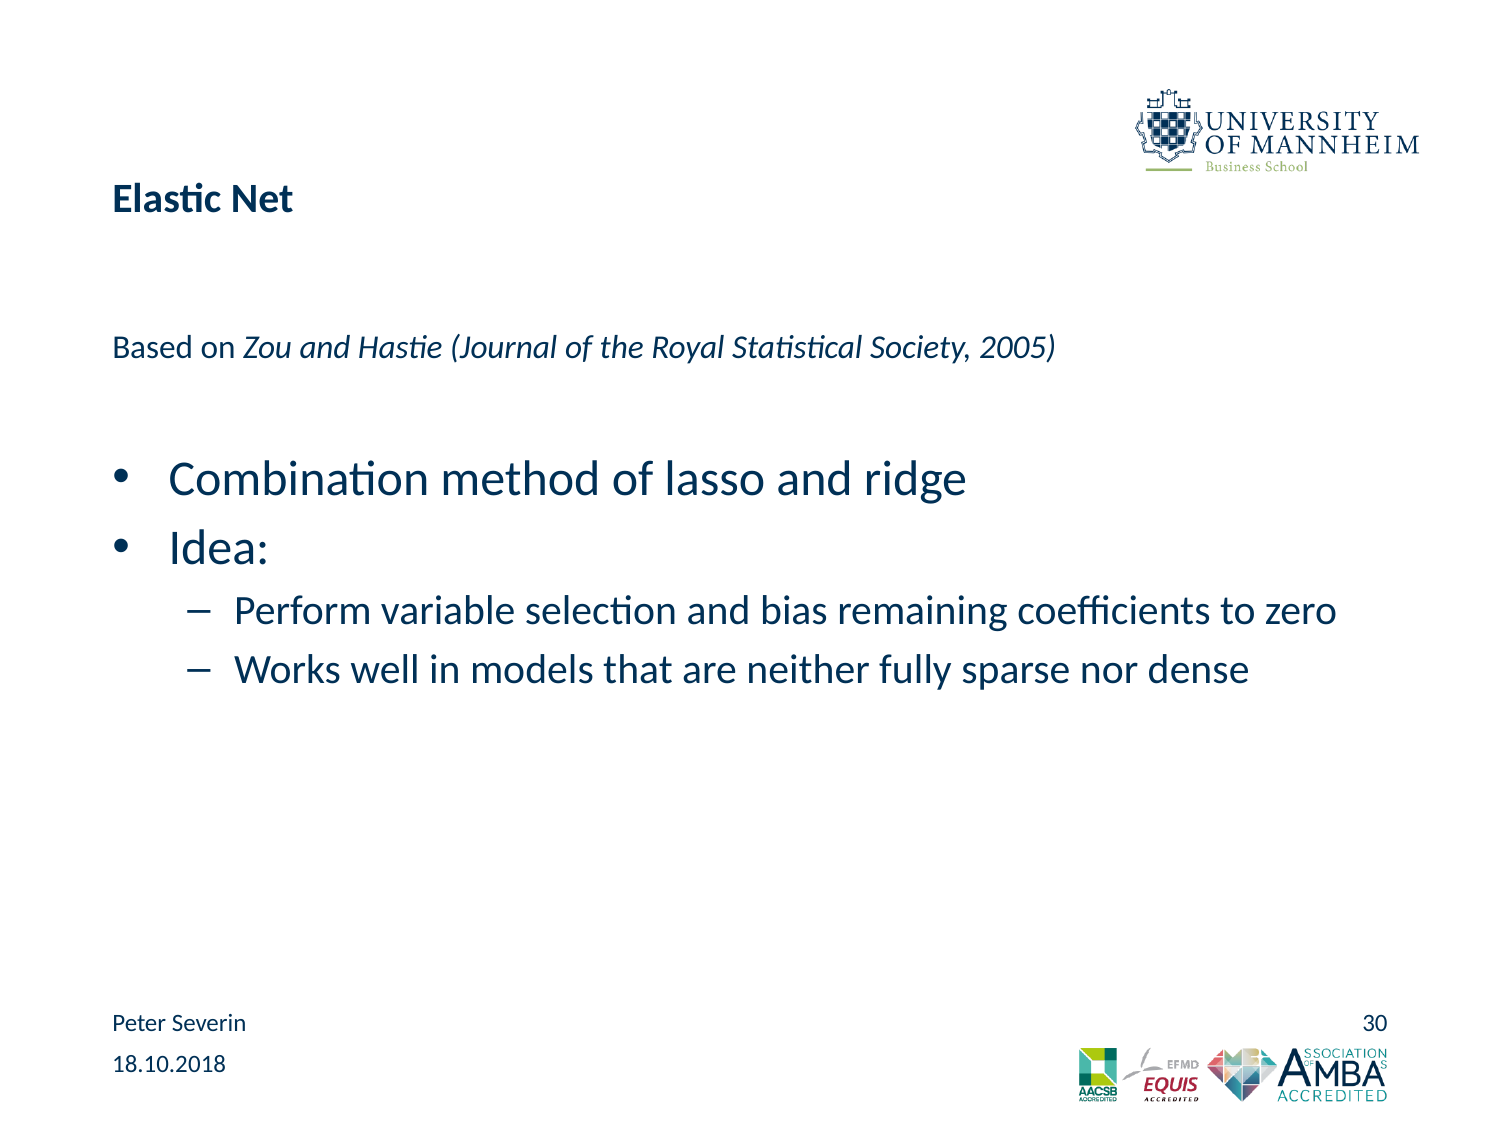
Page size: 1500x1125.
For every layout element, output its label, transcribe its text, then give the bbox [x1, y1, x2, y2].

title Elastic Net [112, 95, 1011, 284]
slide_number 30 [1214, 1006, 1388, 1036]
picture [1075, 1047, 1391, 1102]
footer Peter Severin [112, 1006, 588, 1036]
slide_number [112, 1047, 463, 1078]
picture [1095, 57, 1458, 211]
